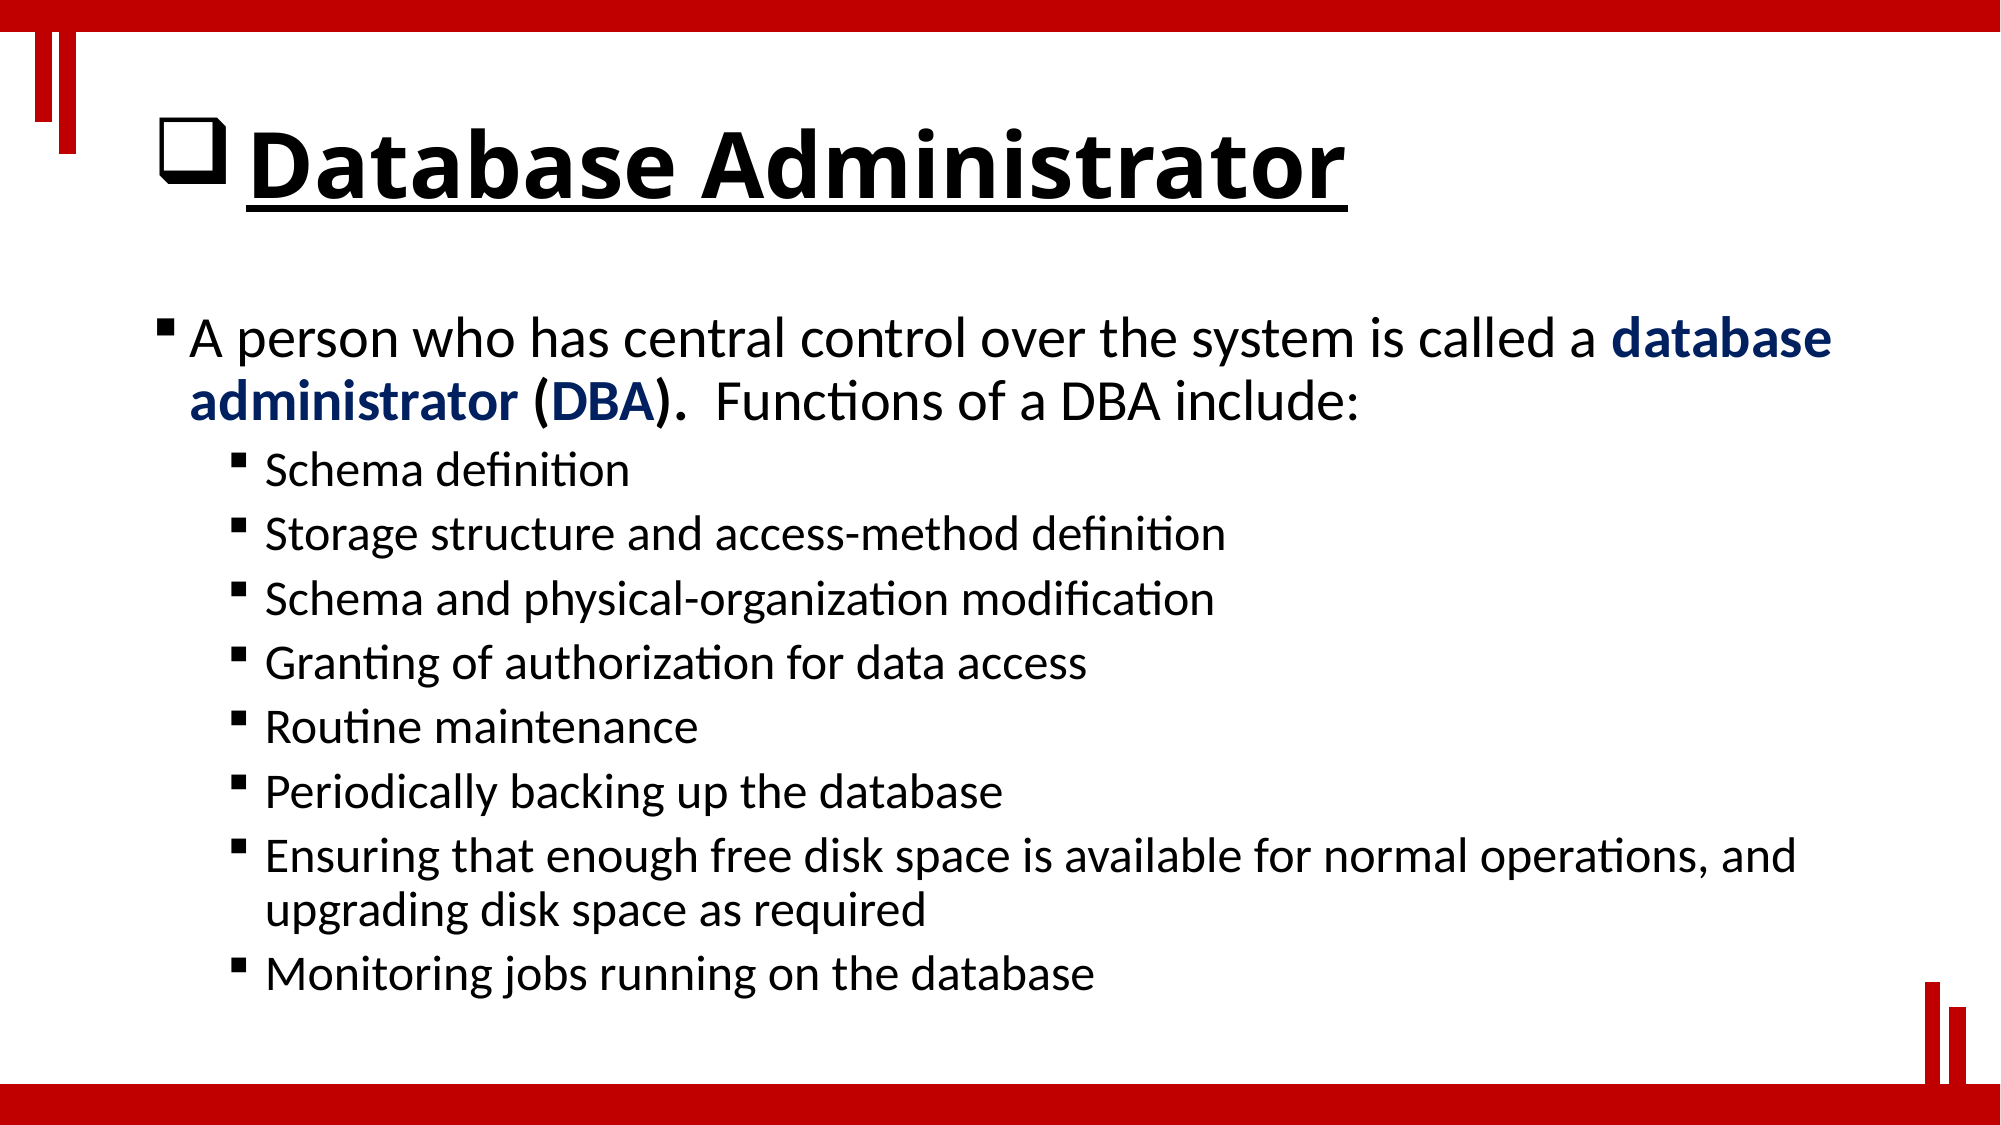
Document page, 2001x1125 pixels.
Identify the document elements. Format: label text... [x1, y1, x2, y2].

title Database Administrator [137, 59, 1863, 278]
list A person who has central control over the system is called a database administrator (DBA). Functions of a DBA include: Schema definition Storage structure and access-method definition Schema and physical-organization modification Granting of authorization for data access Routine maintenance Periodically backing up the database Ensuring that enough free disk space is available for normal operations, and upgrading disk space as required Monitoring jobs running on the database [137, 299, 1863, 1014]
